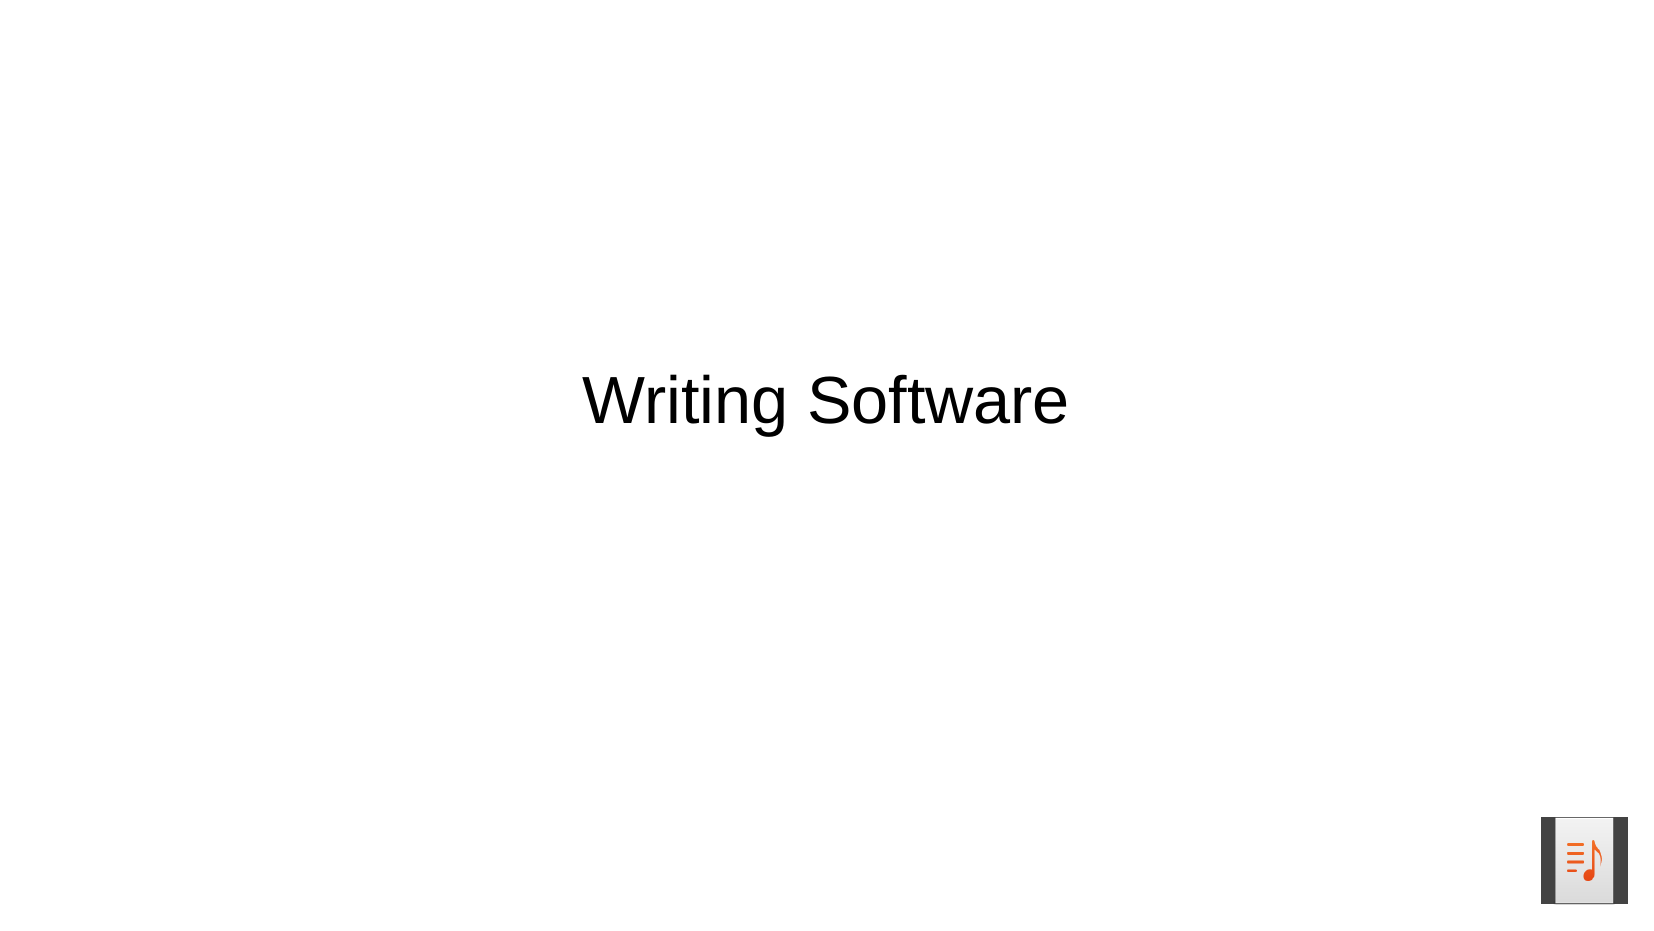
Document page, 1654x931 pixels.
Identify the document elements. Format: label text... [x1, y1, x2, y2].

text_box Writing Software [82, 37, 1571, 757]
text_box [1539, 816, 1629, 906]
